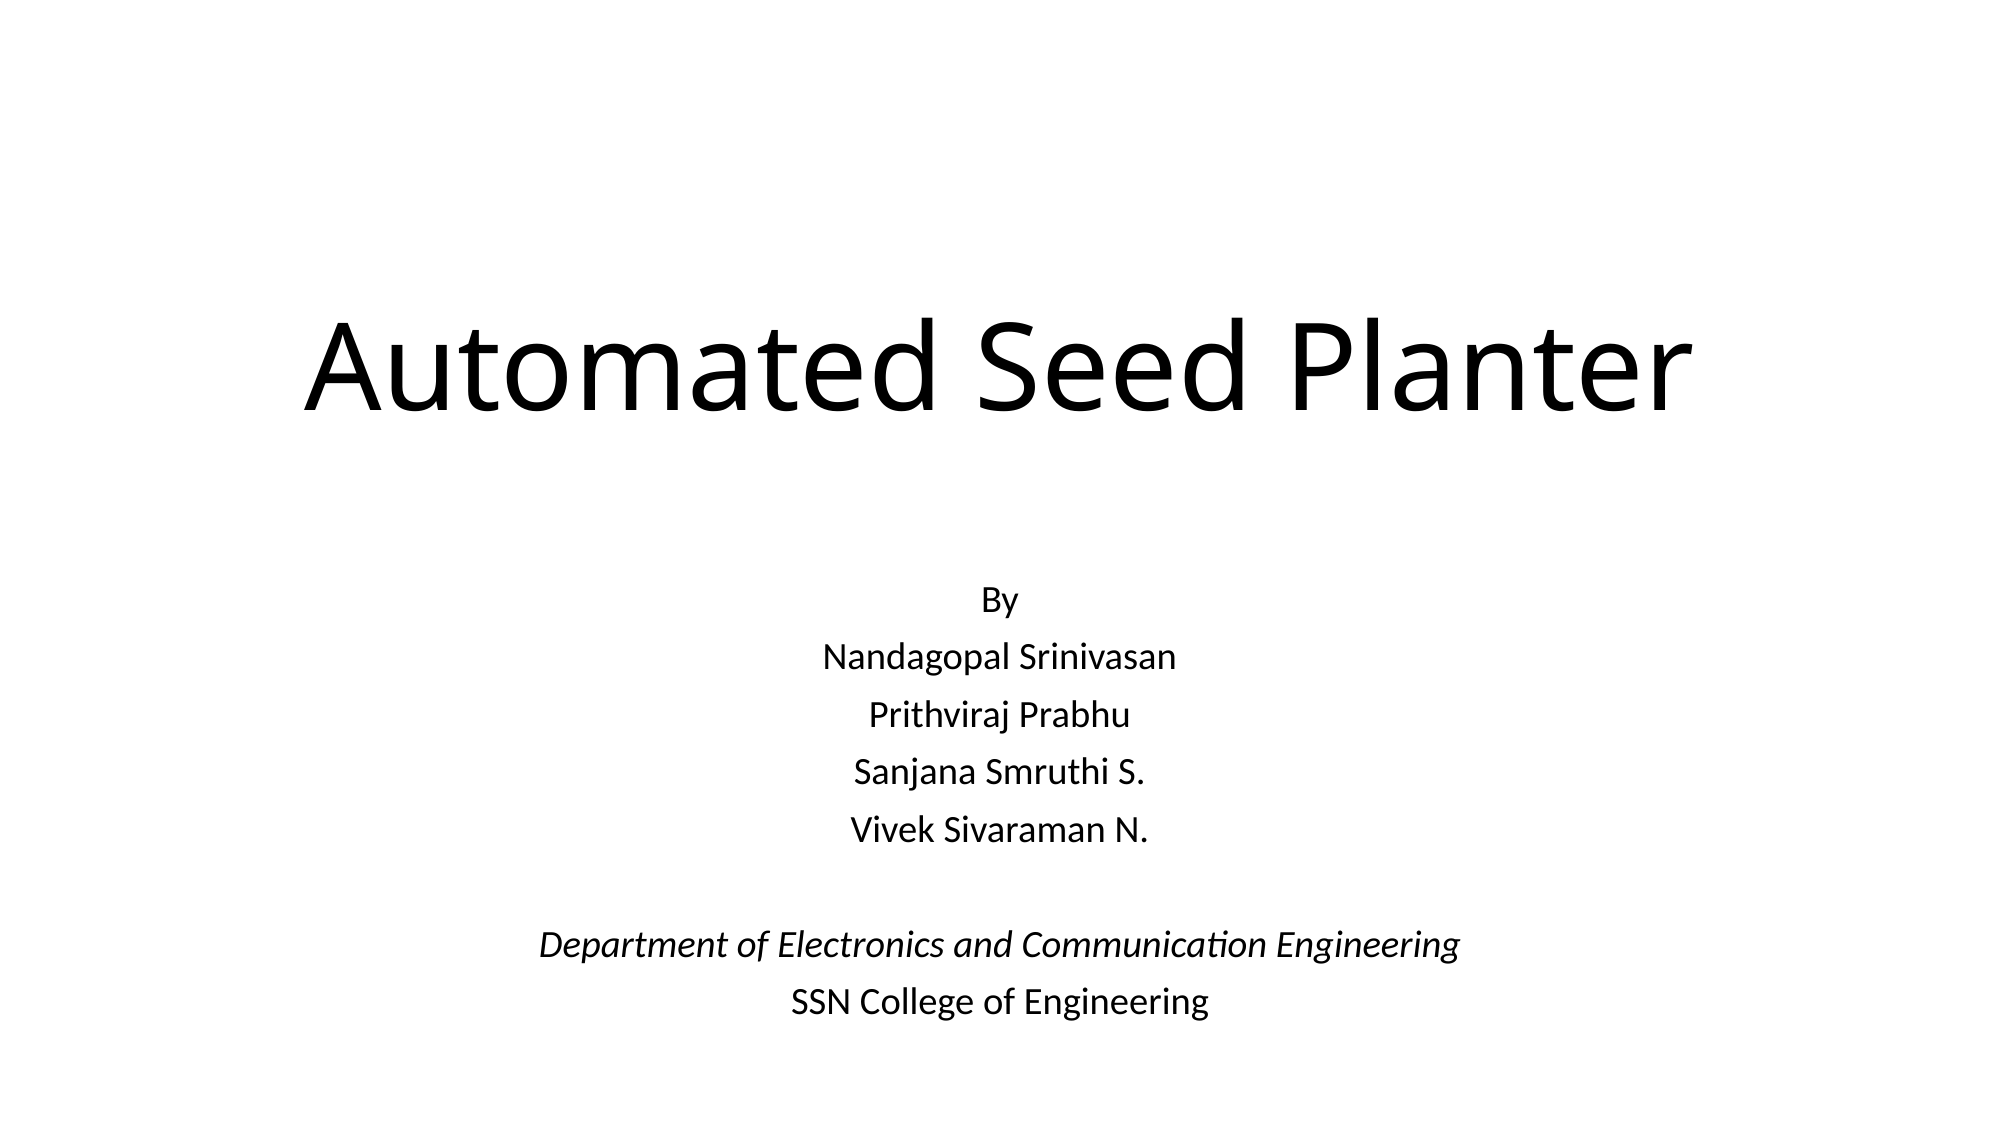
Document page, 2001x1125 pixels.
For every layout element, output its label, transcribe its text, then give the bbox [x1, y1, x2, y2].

title Automated Seed Planter [249, 181, 1750, 445]
subtitle By Nandagopal Srinivasan Prithviraj Prabhu Sanjana Smruthi S. Vivek Sivaraman N. Department of Electronics and Communication Engineering SSN College of Engineering [249, 571, 1750, 1031]
